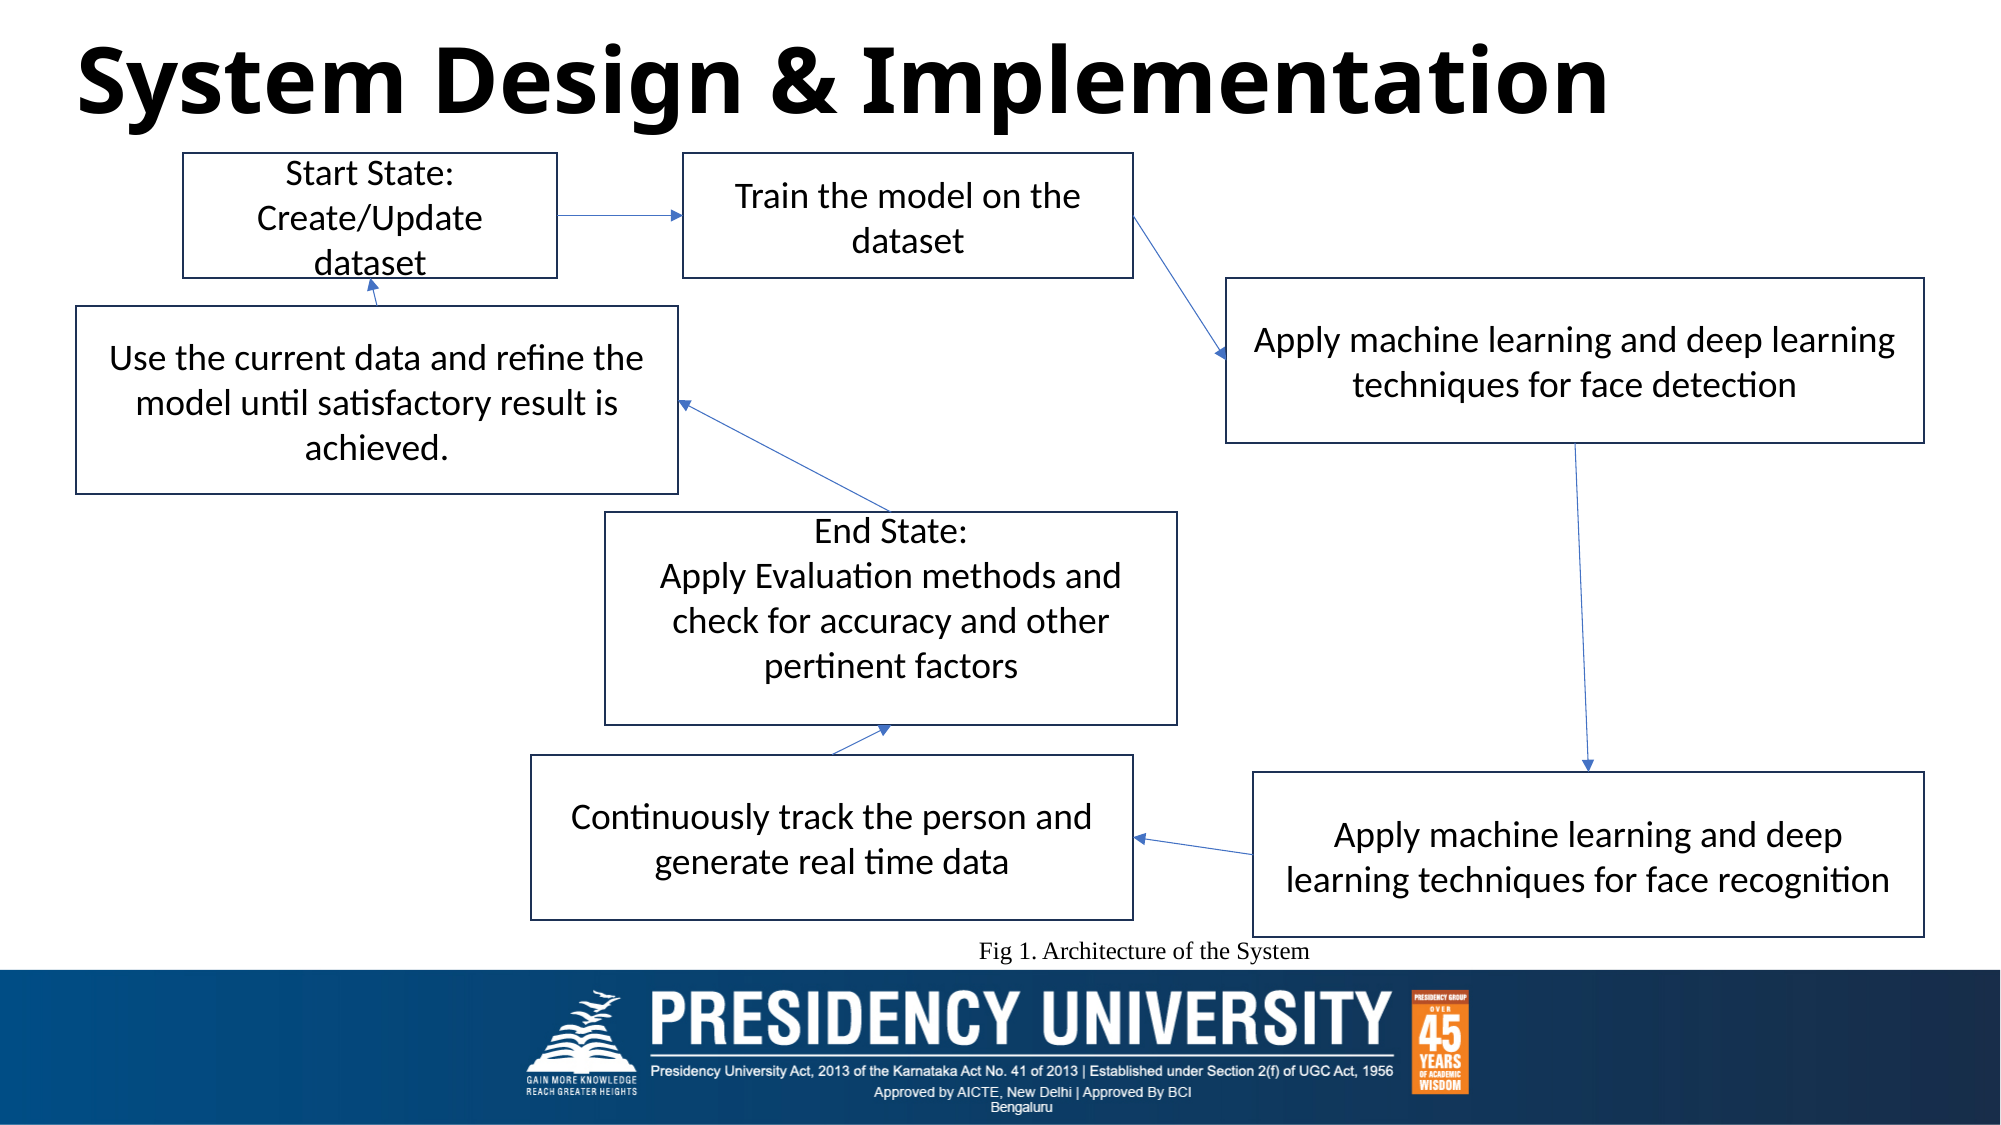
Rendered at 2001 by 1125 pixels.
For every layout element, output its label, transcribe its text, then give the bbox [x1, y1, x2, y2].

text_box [76, 153, 1924, 973]
picture [0, 0, 2001, 1125]
title System Design & Implementation [60, 0, 1786, 193]
